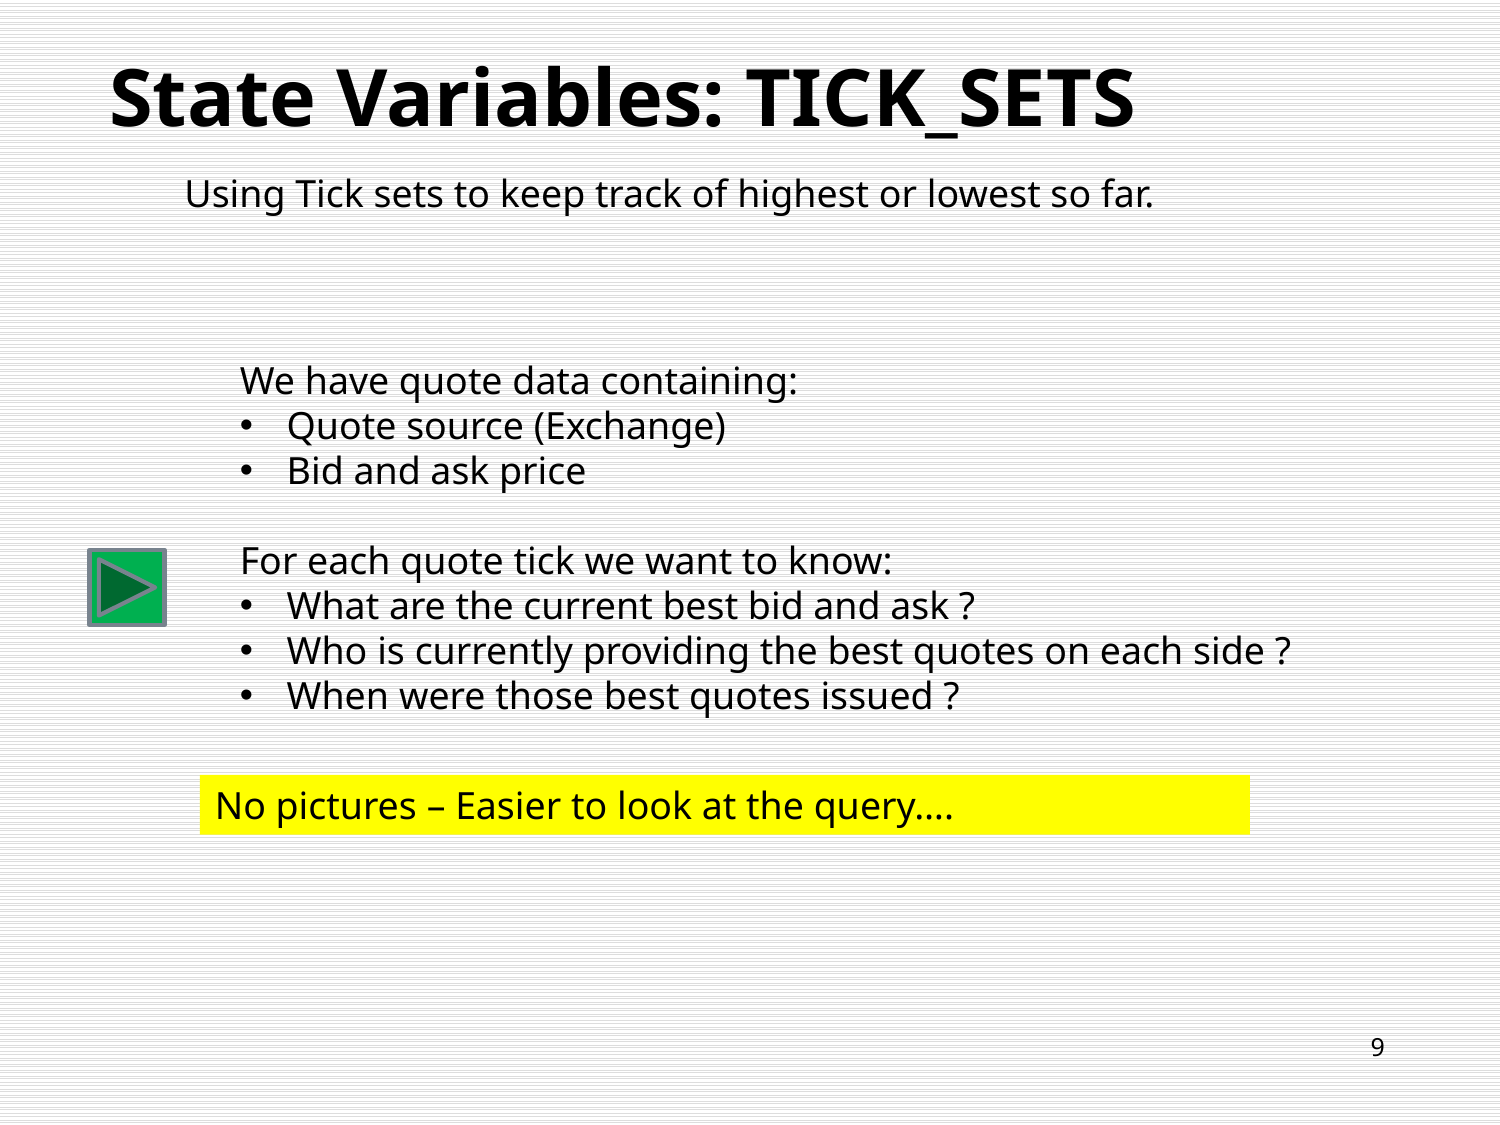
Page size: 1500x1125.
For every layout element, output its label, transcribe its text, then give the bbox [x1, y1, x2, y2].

text_box We have quote data containing: Quote source (Exchange) Bid and ask price For each quote tick we want to know: What are the current best bid and ask ? Who is currently providing the best quotes on each side ? When were those best quotes issued ? [224, 349, 1425, 725]
text_box Using Tick sets to keep track of highest or lowest so far. [62, 162, 1425, 223]
slide_number 9 [1074, 1024, 1401, 1103]
picture [0, 0, 1500, 1125]
title State Variables: TICK_SETS [94, 50, 1407, 150]
text_box No pictures – Easier to look at the query…. [199, 774, 1250, 835]
text_box [87, 548, 167, 627]
